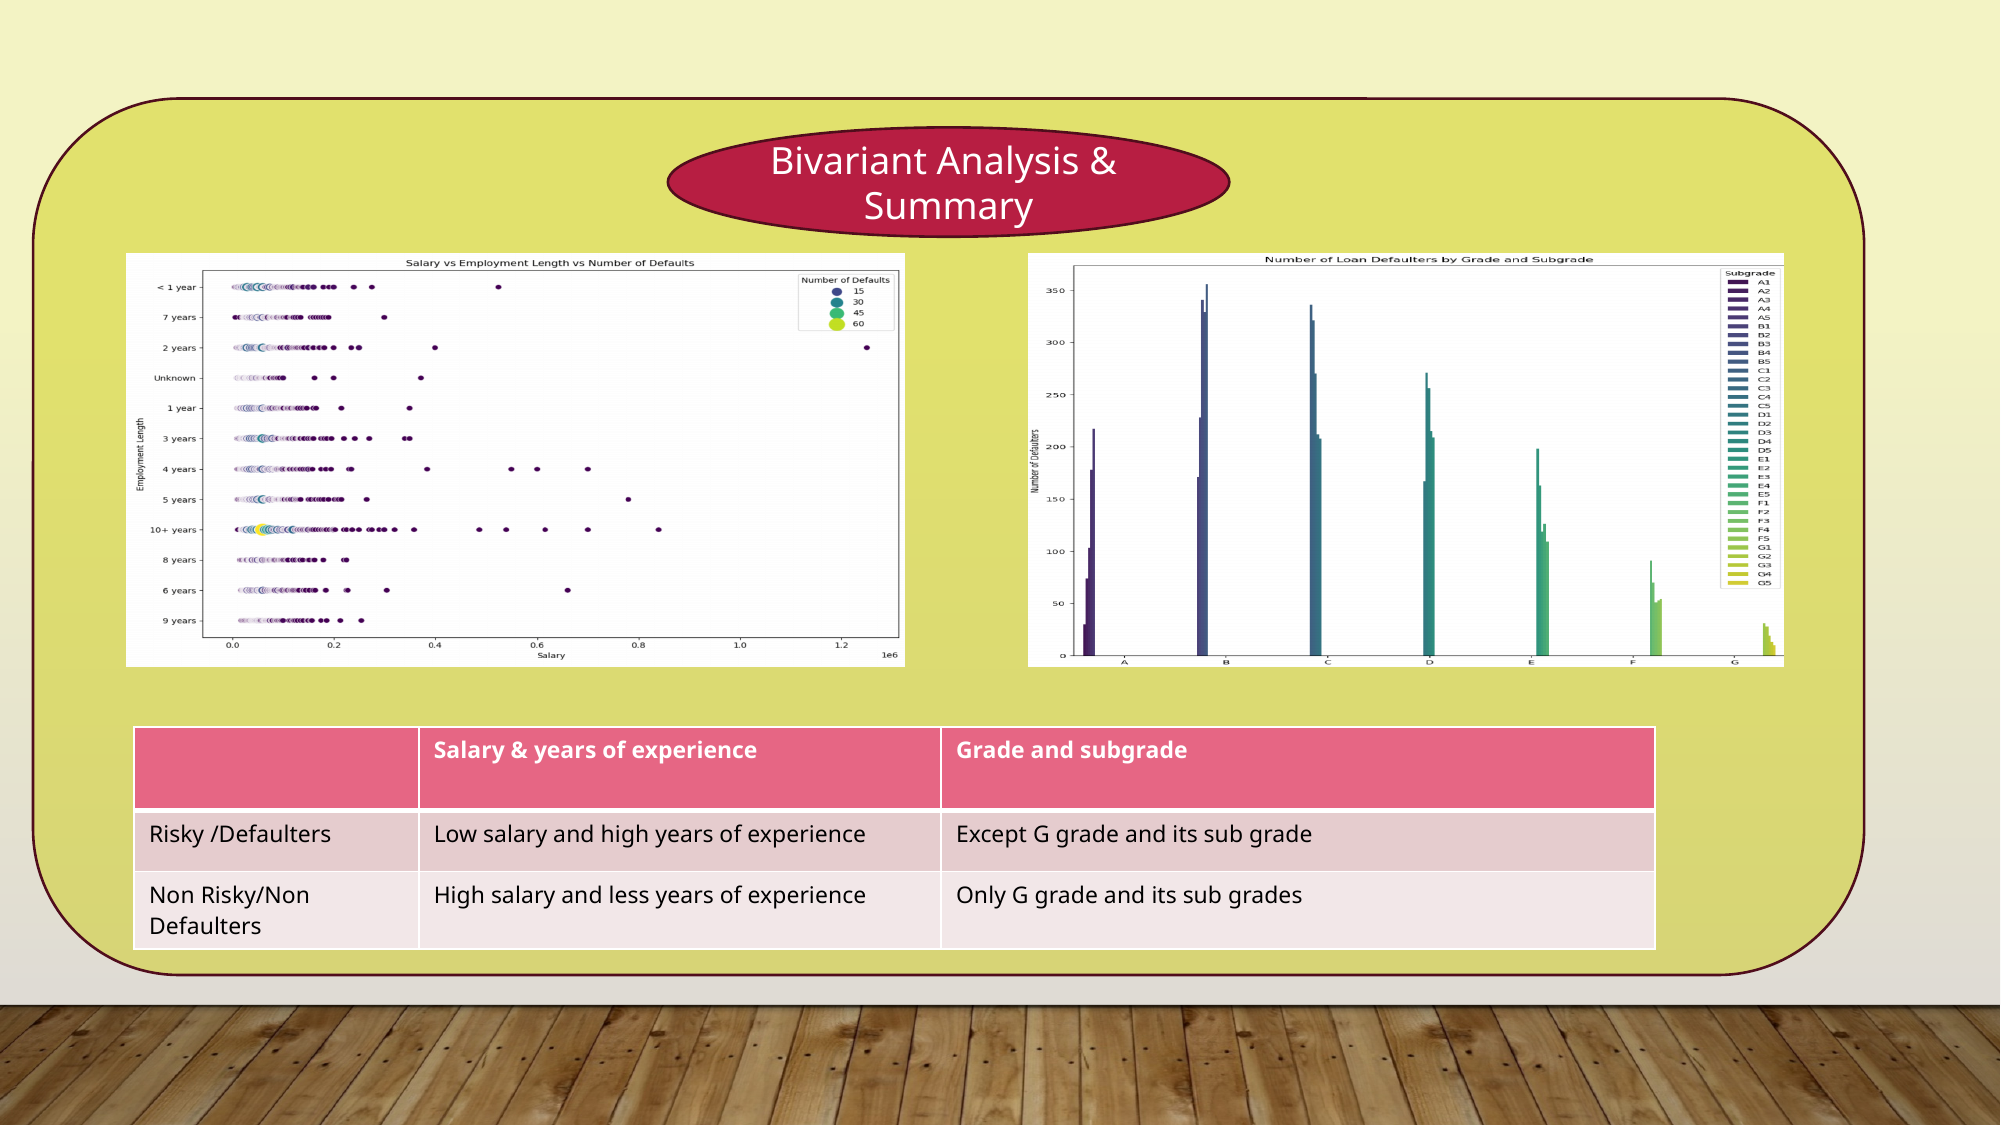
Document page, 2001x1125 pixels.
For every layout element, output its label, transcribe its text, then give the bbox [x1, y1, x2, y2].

table_header [135, 728, 418, 808]
table_cell Only G grade and its sub grades [942, 872, 1654, 948]
table_cell Except G grade and its sub grade [942, 813, 1654, 871]
text_box Bivariant Analysis & Summary [666, 126, 1231, 239]
text_box [31, 97, 1866, 977]
table_header Grade and subgrade [942, 728, 1654, 808]
table_cell Low salary and high years of experience [420, 813, 940, 871]
table_cell High salary and less years of experience [420, 872, 940, 948]
picture [1028, 253, 1784, 668]
table_cell Risky /Defaulters [135, 813, 418, 871]
picture [0, 1005, 2000, 1125]
picture [126, 253, 905, 668]
table_cell Non Risky/Non Defaulters [135, 872, 418, 948]
table_header Salary & years of experience [420, 728, 940, 808]
